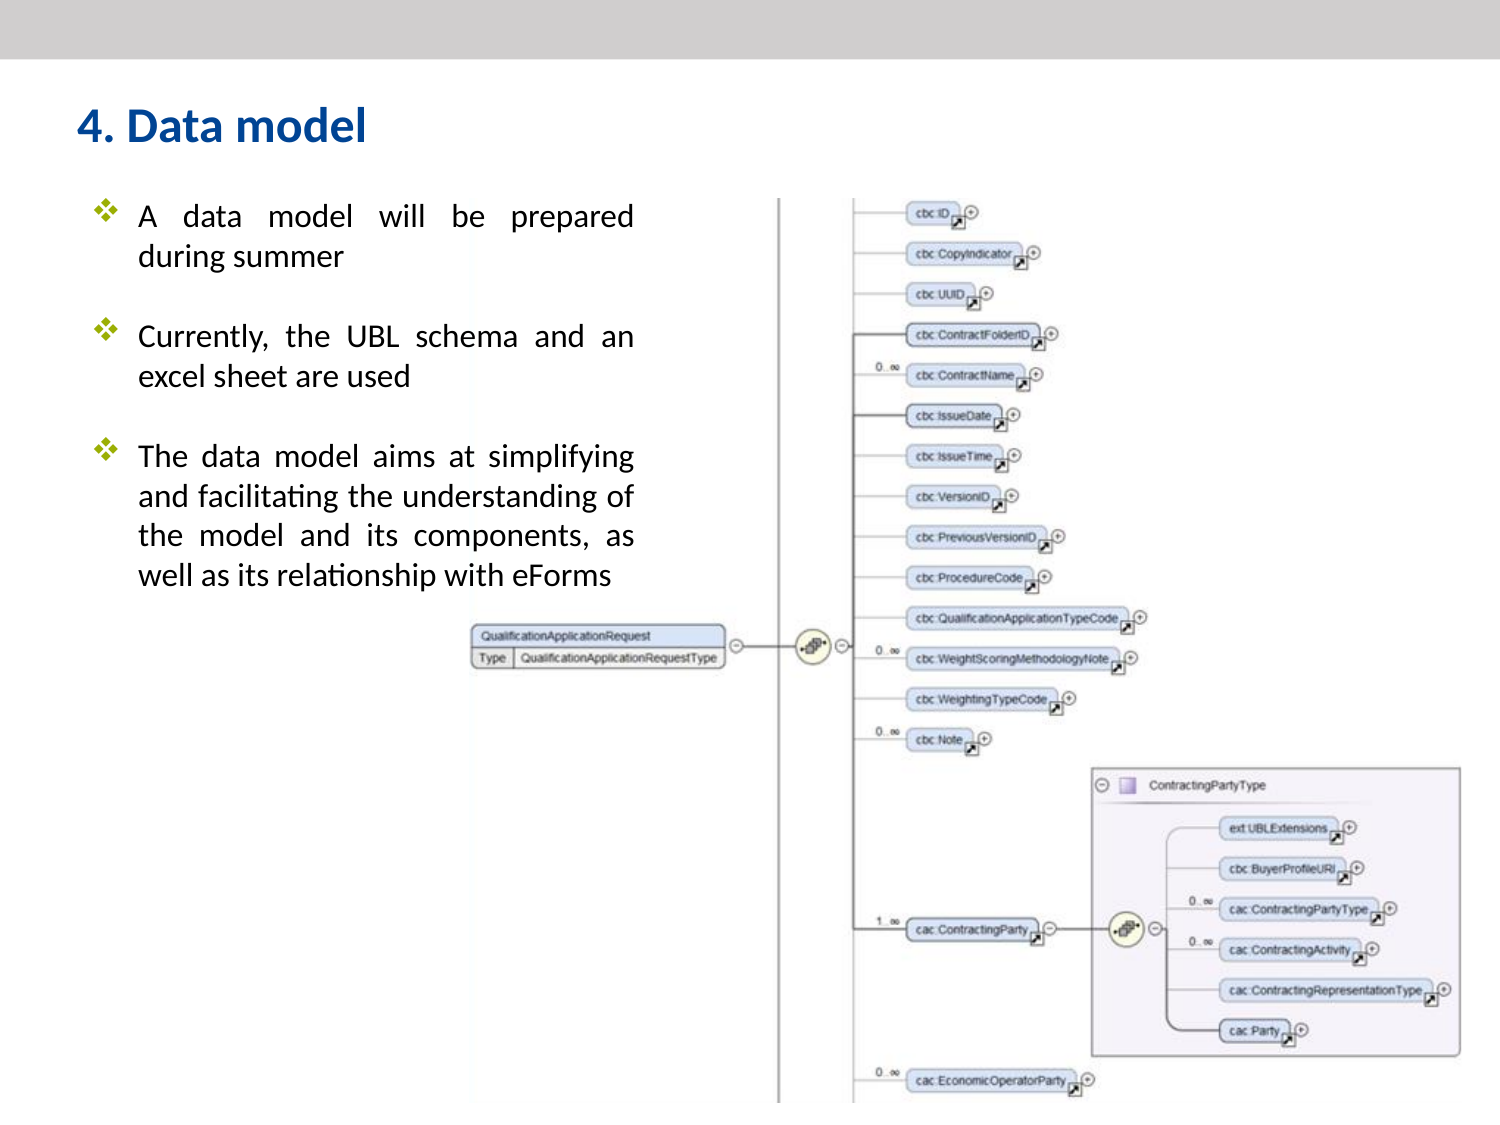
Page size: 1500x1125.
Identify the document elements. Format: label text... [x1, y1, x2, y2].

text_box [0, 0, 1500, 60]
text_box A data model will be prepared during summer Currently, the UBL schema and an excel sheet are used The data model aims at simplifying and facilitating the understanding of the model and its components, as well as its relationship with eForms [1, 186, 650, 641]
text_box 4. Data model [62, 85, 1055, 160]
picture [469, 198, 1462, 1103]
